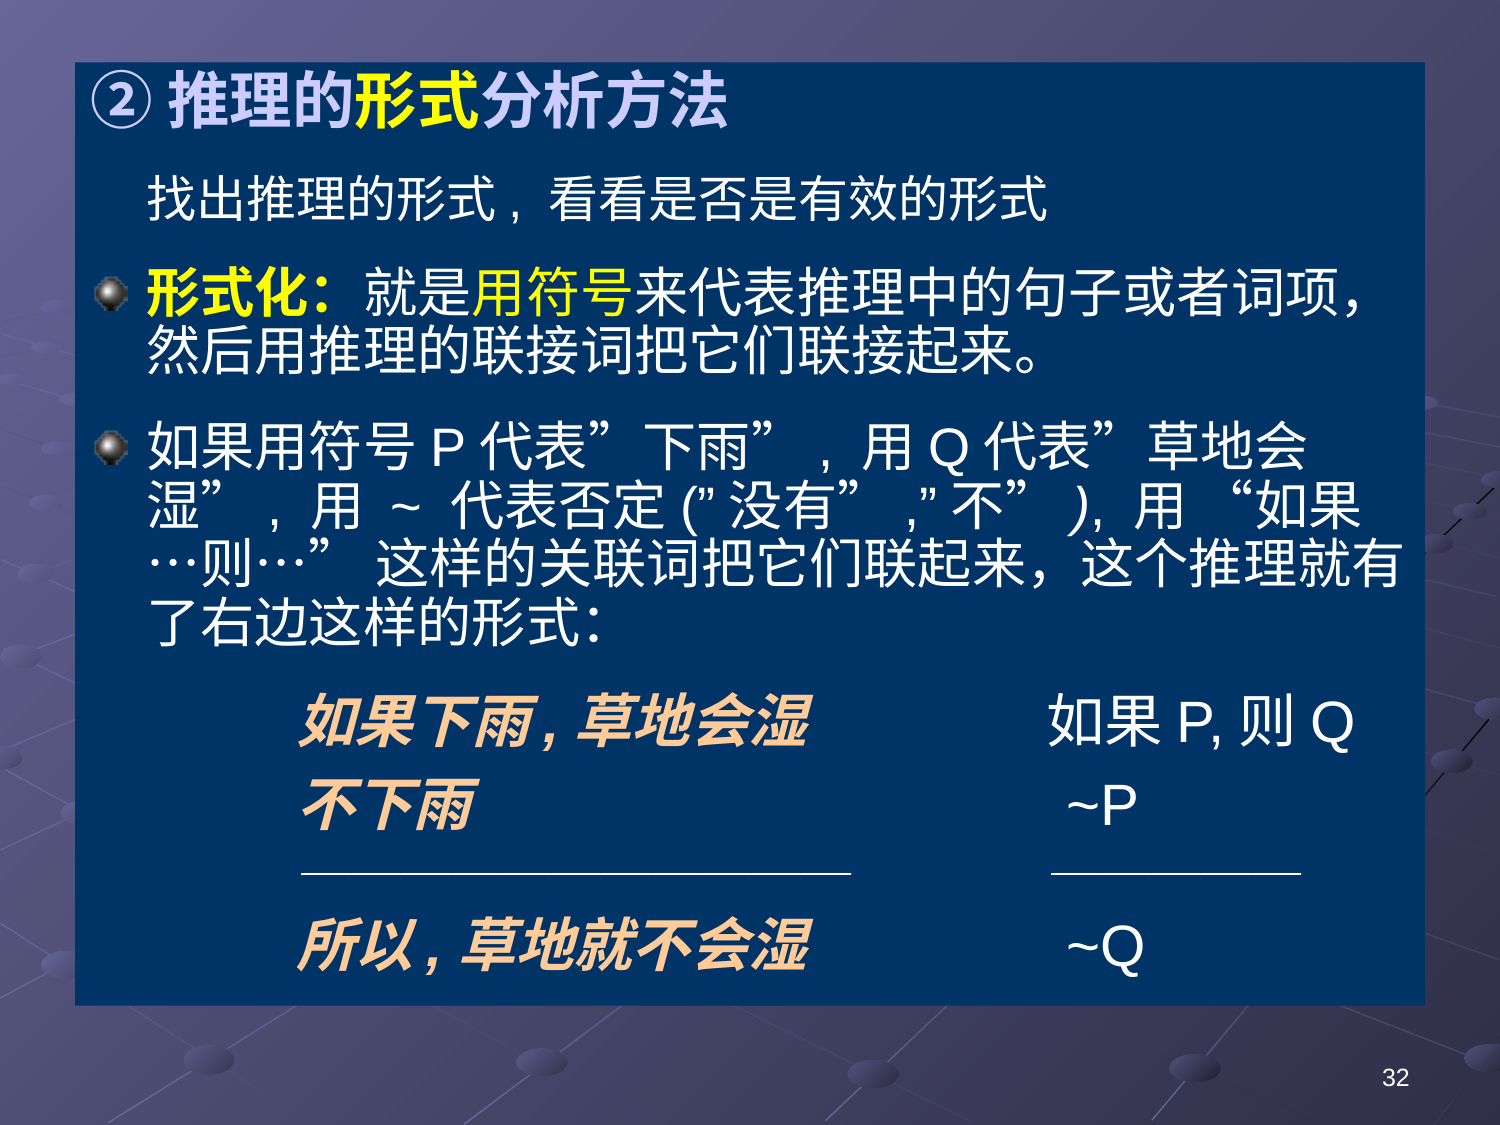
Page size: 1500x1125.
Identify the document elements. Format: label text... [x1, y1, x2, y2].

picture [90, 426, 128, 465]
slide_number 32 [1074, 1024, 1425, 1100]
picture [90, 272, 128, 311]
list ②推理的形式分析方法 找出推理的形式, 看看是否是有效的形式 形式化：就是用符号来代表推理中的句子或者词项，然后用推理的联接词把它们联接起来。 如果用符号P代表”下雨”, 用Q代表”草地会湿”, 用 ~ 代表否定(”没有”,”不”), 用 “如果…则…” 这样的关联词把它们联起来，这个推理就有了右边这样的形式： 如果下雨,草地会湿 如果P,则Q 不下雨 ~P ─────────── ───── 所以,草地就不会湿 ~Q [75, 62, 1425, 1006]
